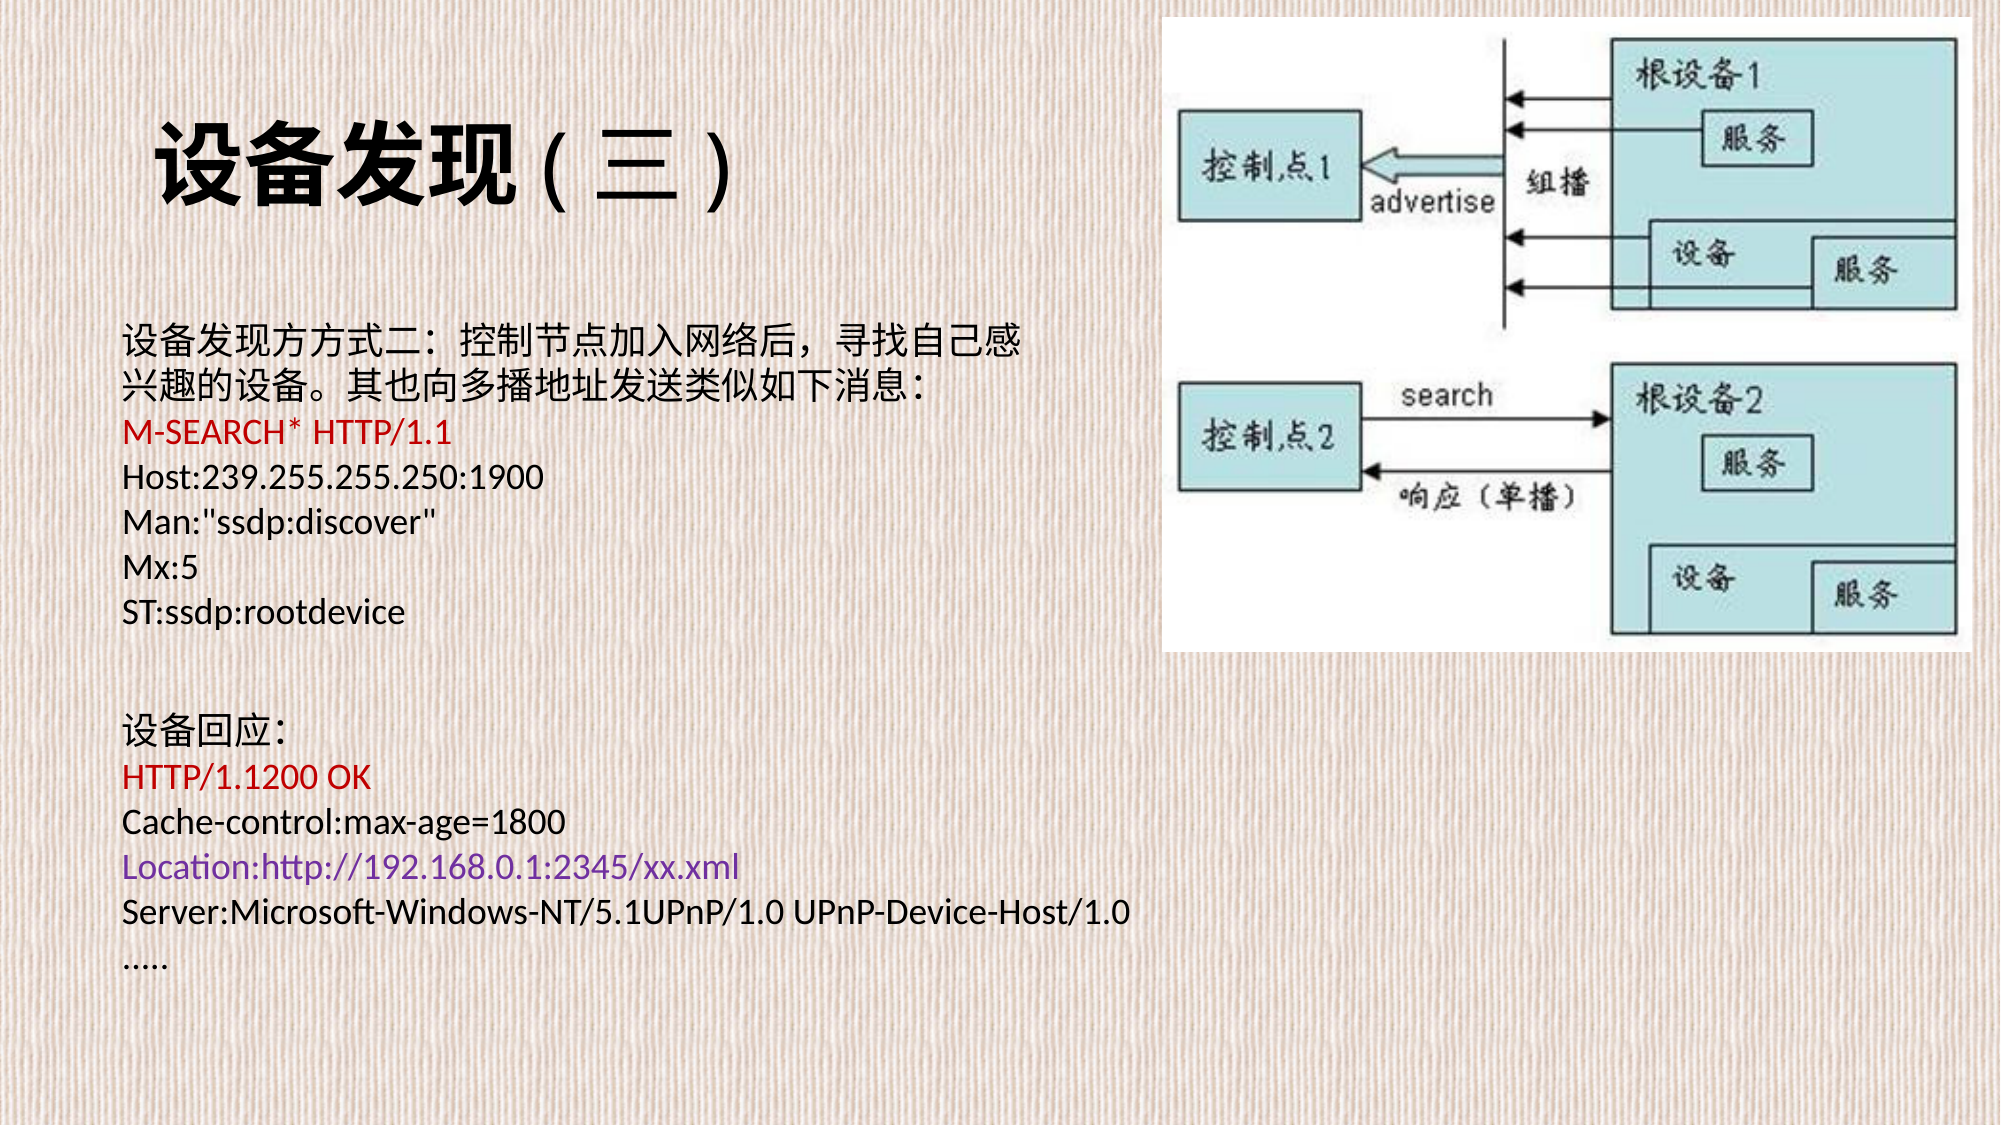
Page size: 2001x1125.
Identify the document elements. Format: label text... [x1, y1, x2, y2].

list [1162, 17, 1972, 652]
text_box 设备回应： HTTP/1.1200 OK Cache-control:max-age=1800 Location:http://192.168.0.1:2345/xx.xml Server:Microsoft-Windows-NT/5.1UPnP/1.0 UPnP-Device-Host/1.0 ..... [107, 700, 1198, 985]
text_box 设备发现方方式二：控制节点加入网络后，寻找自己感兴趣的设备。其也向多播地址发送类似如下消息： M-SEARCH* HTTP/1.1 Host:239.255.255.250:1900 Man:"ssdp:discover" Mx:5 ST:ssdp:rootdevice [107, 310, 1074, 640]
title 设备发现(三) [137, 59, 1162, 278]
picture [0, 0, 2001, 1125]
